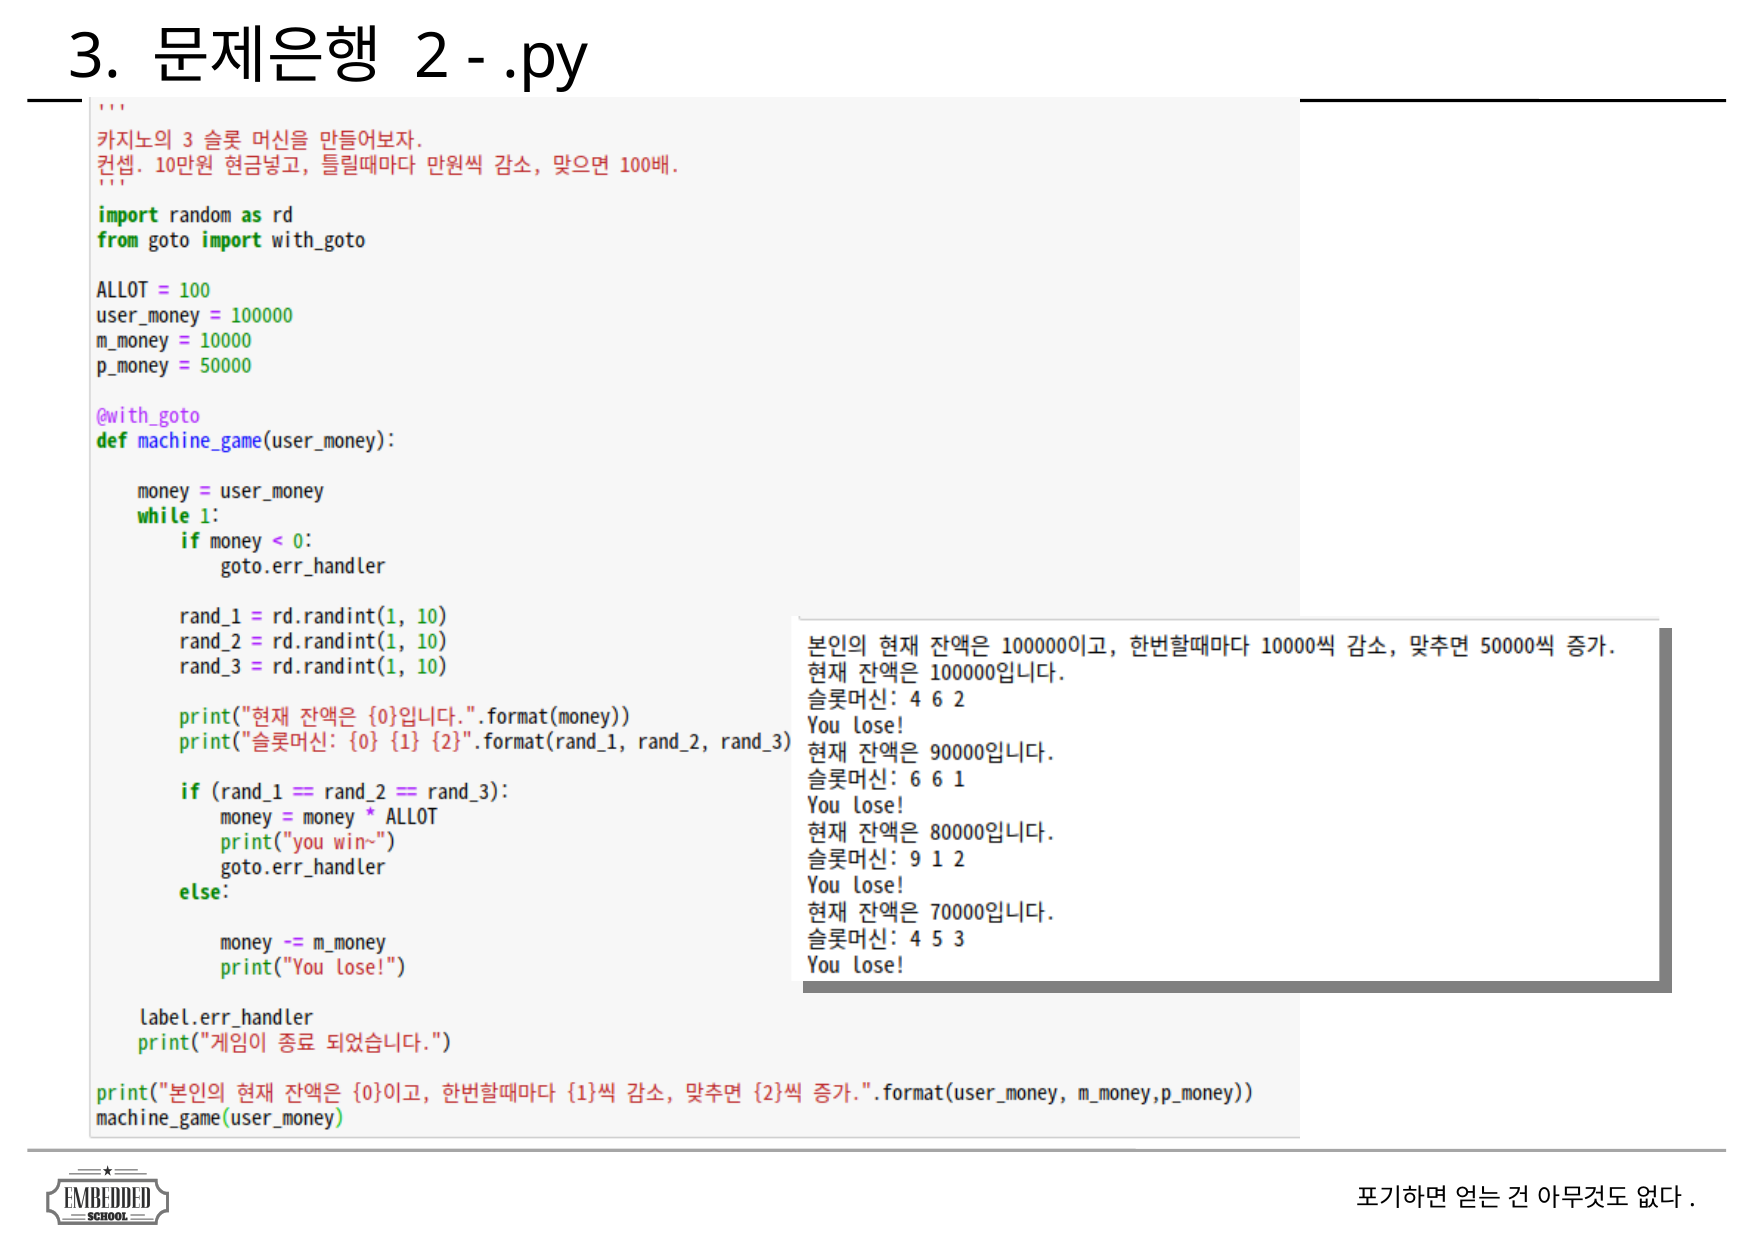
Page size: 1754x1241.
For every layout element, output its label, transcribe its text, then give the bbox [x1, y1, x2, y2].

picture [82, 96, 1660, 1140]
text_box 3. 문제은행 2 - .py [53, 7, 1347, 98]
picture [27, 1164, 188, 1231]
